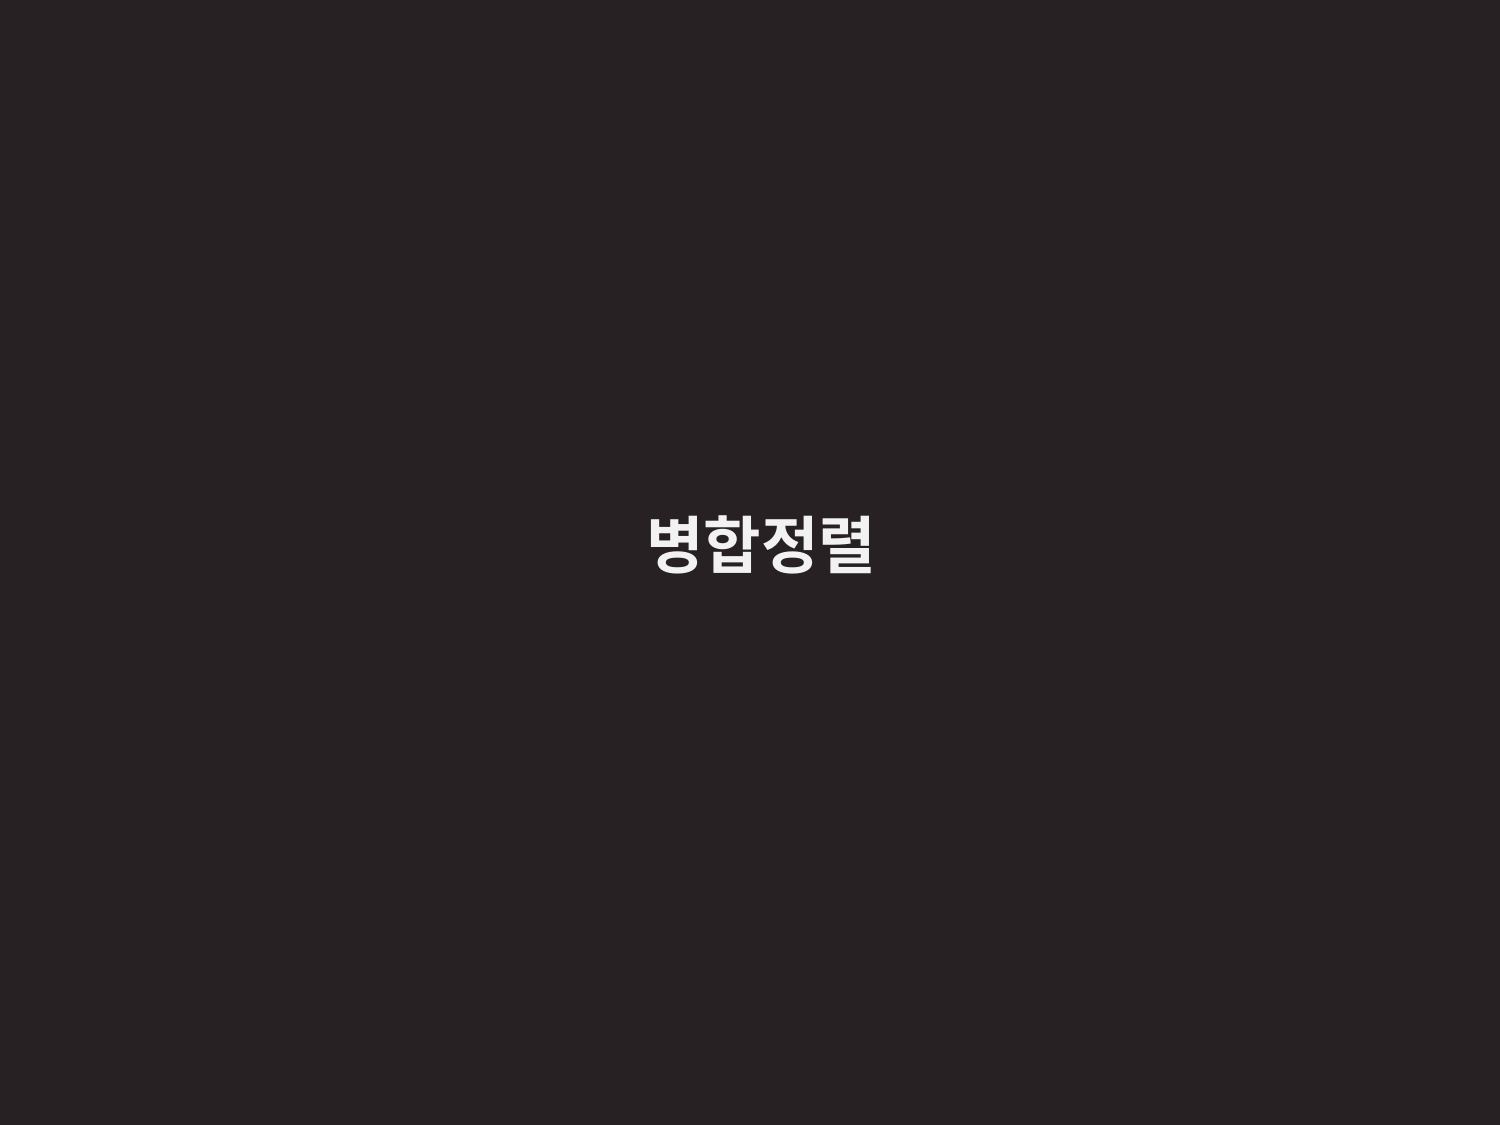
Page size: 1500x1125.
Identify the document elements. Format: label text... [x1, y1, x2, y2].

text_box 병합정렬 [549, 498, 973, 589]
